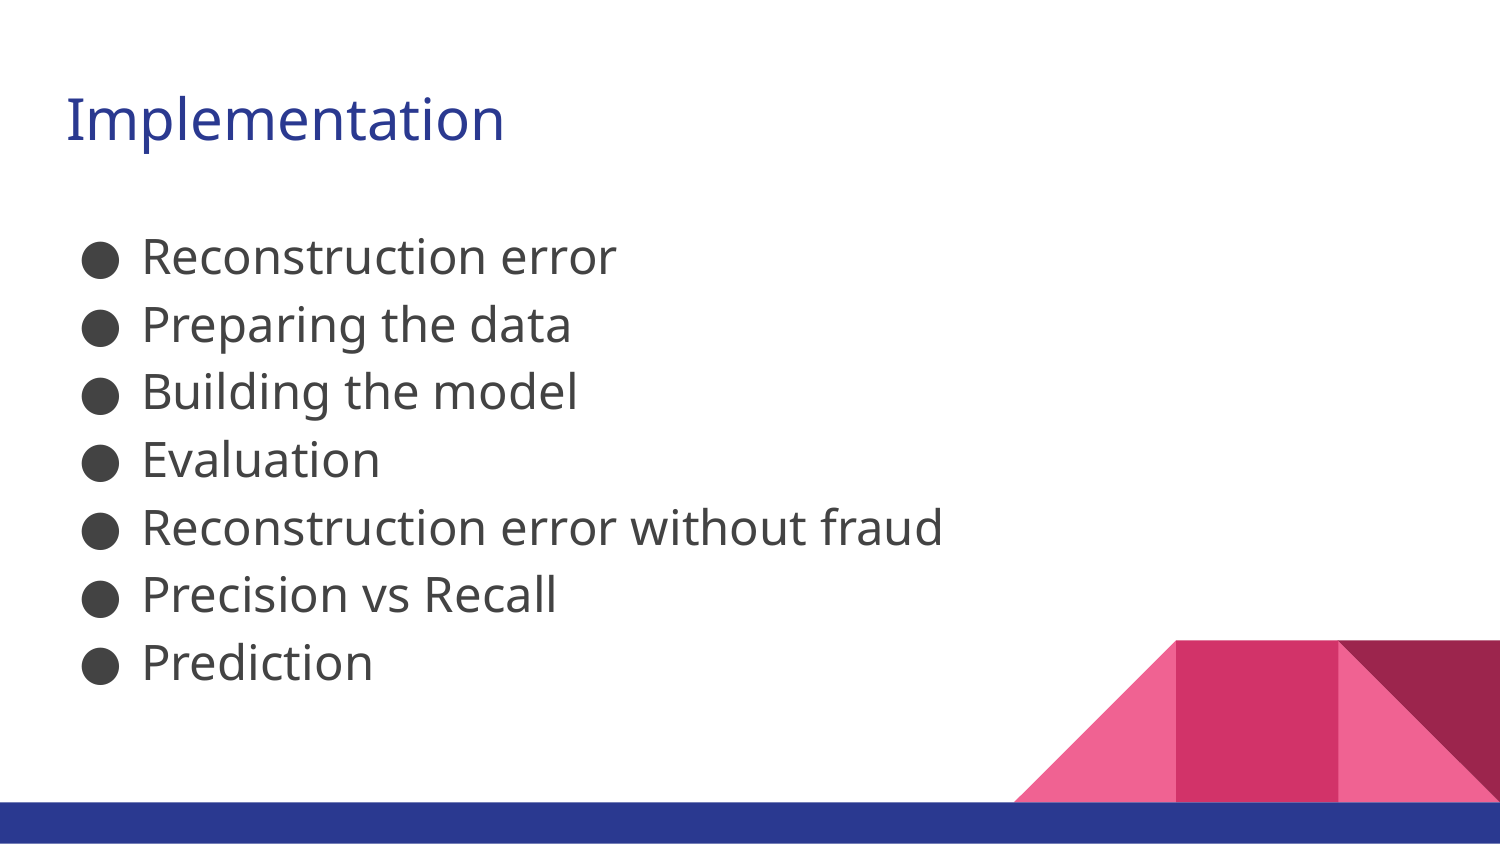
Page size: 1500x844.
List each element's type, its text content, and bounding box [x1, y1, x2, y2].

title Implementation [51, 67, 1449, 167]
list Reconstruction error Preparing the data Building the model Evaluation Reconstruction error without fraud Precision vs Recall Prediction [51, 201, 1449, 750]
